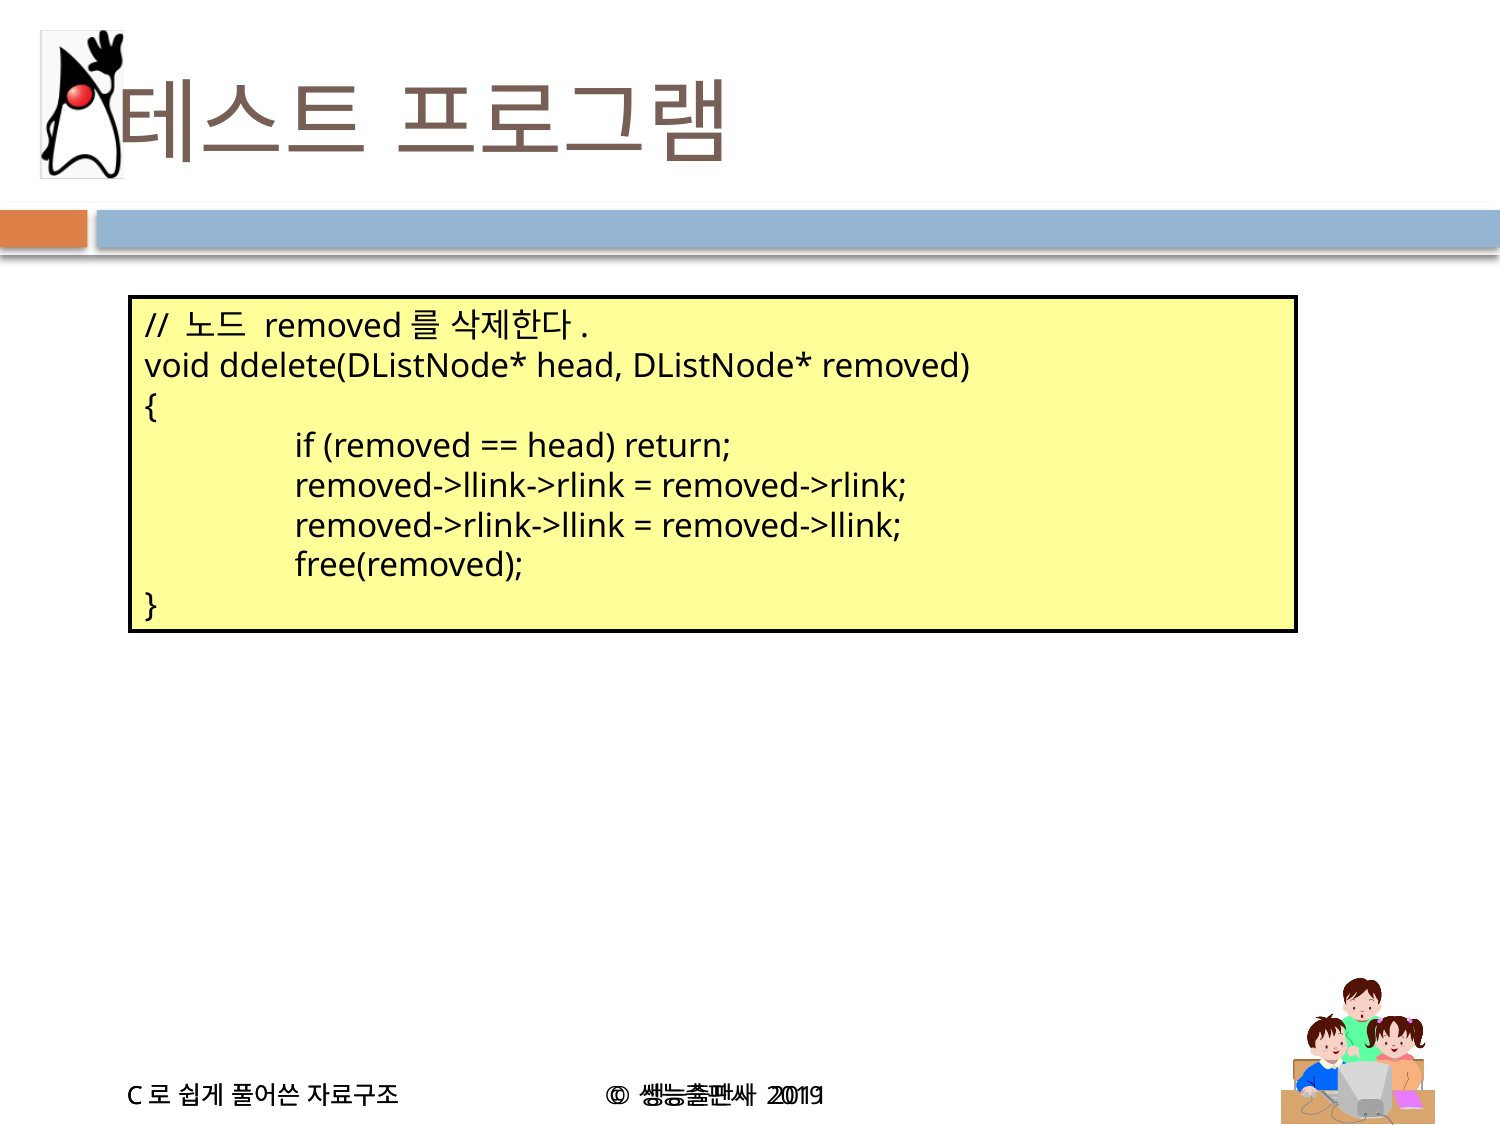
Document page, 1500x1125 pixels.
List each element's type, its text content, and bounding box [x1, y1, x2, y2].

title 테스트 프로그램 [100, 37, 1438, 200]
text_box // 노드 removed를 삭제한다. void ddelete(DListNode* head, DListNode* removed) { if (removed == head) return; removed->llink->rlink = removed->rlink; removed->rlink->llink = removed->llink; free(removed); } [129, 296, 1297, 631]
picture [39, 30, 124, 179]
